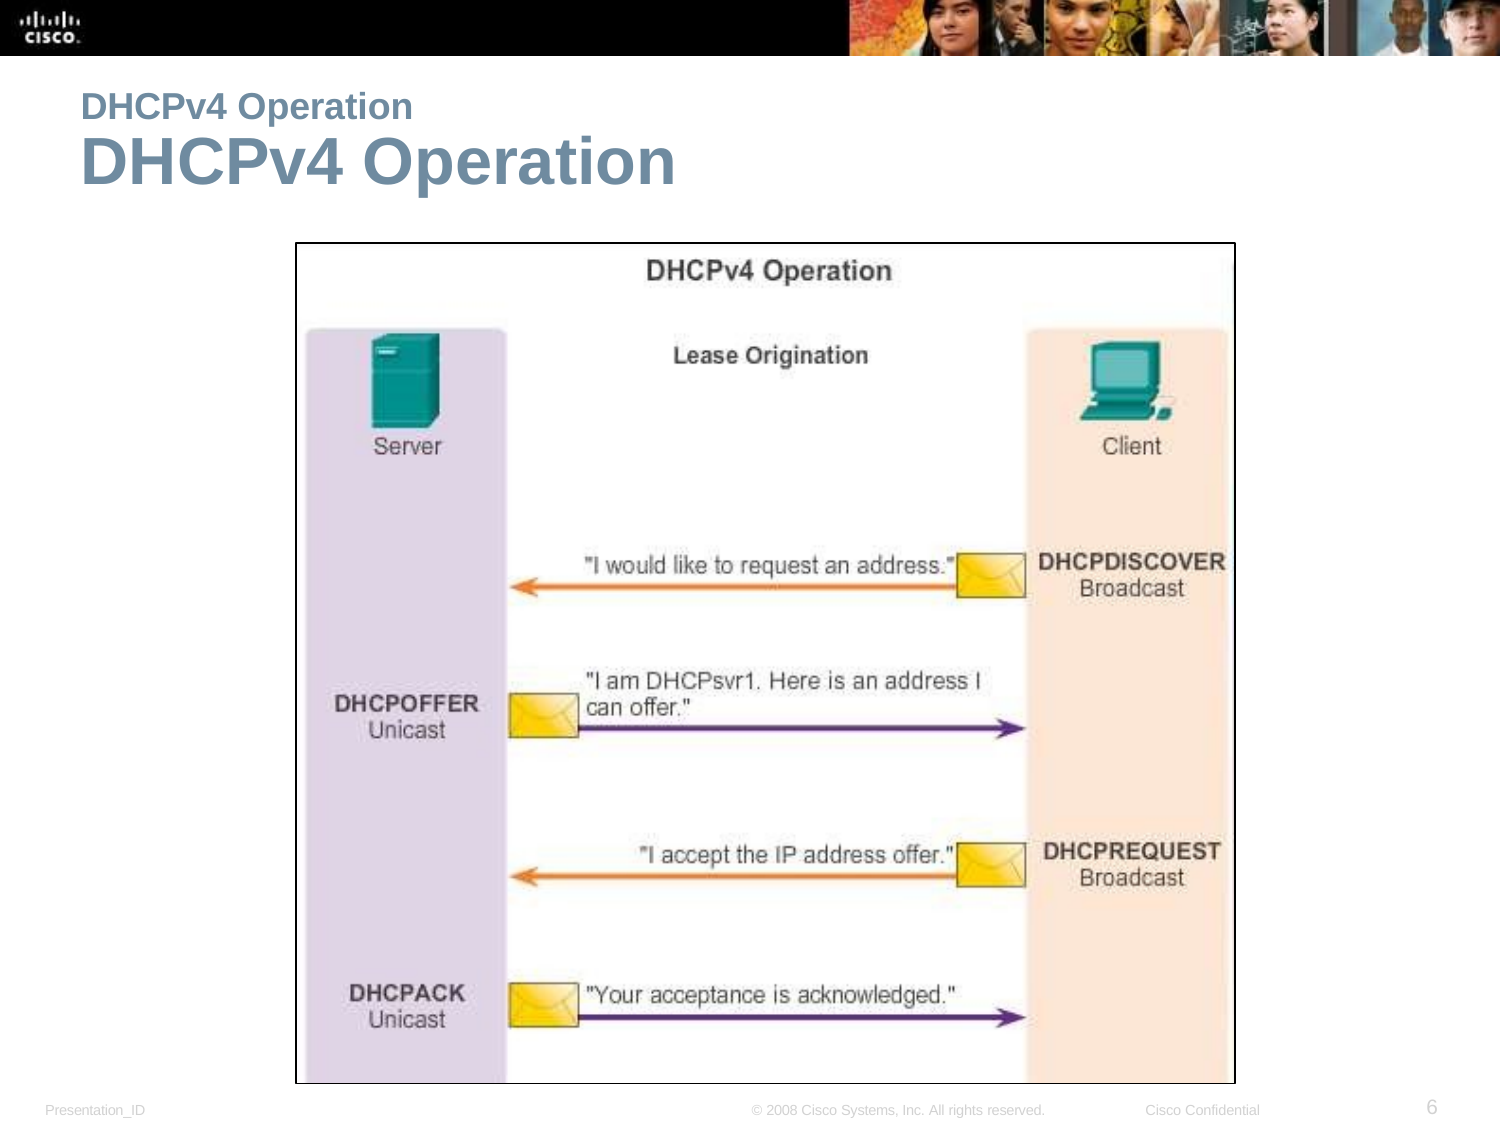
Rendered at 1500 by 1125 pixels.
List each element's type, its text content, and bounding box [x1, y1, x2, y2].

slide_number 36 [1422, 1093, 1454, 1125]
text_box Presentation_ID [43, 1100, 151, 1119]
footer © 2008 Cisco Systems, Inc. All rights reserved. [749, 1100, 1058, 1125]
slide_number Cisco Confidential [1143, 1100, 1265, 1125]
picture [0, 0, 1500, 56]
text_box DHCPv4 Operation [78, 79, 419, 115]
title DHCPv4 Operation [78, 115, 680, 306]
text_box [296, 242, 1236, 1084]
